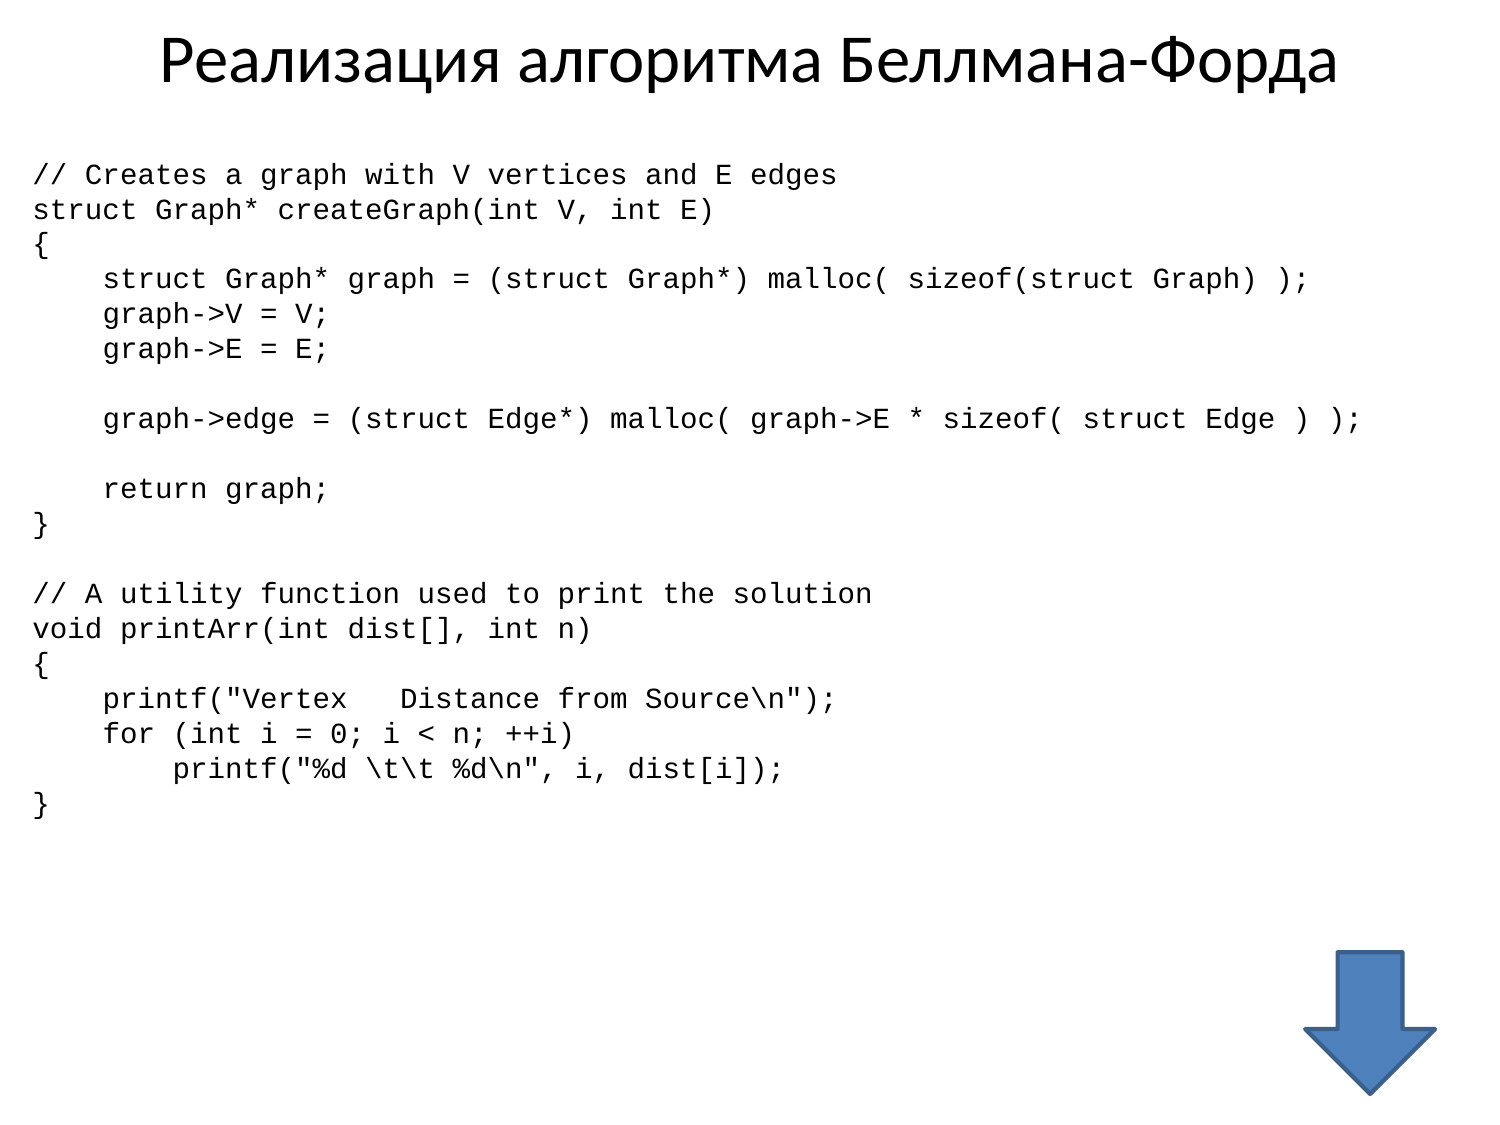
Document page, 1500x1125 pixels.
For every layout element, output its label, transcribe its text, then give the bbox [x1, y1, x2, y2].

text_box [1303, 950, 1437, 1097]
title Реализация алгоритма Беллмана-Форда [0, 7, 1500, 103]
text_box // Creates a graph with V vertices and E edges struct Graph* createGraph(int V, int E) { struct Graph* graph = (struct Graph*) malloc( sizeof(struct Graph) ); graph->V = V; graph->E = E; graph->edge = (struct Edge*) malloc( graph->E * sizeof( struct Edge ) ); return graph; } // A utility function used to print the solution void printArr(int dist[], int n) { printf("Vertex Distance from Source\n"); for (int i = 0; i < n; ++i) printf("%d \t\t %d\n", i, dist[i]); } [17, 147, 1483, 827]
